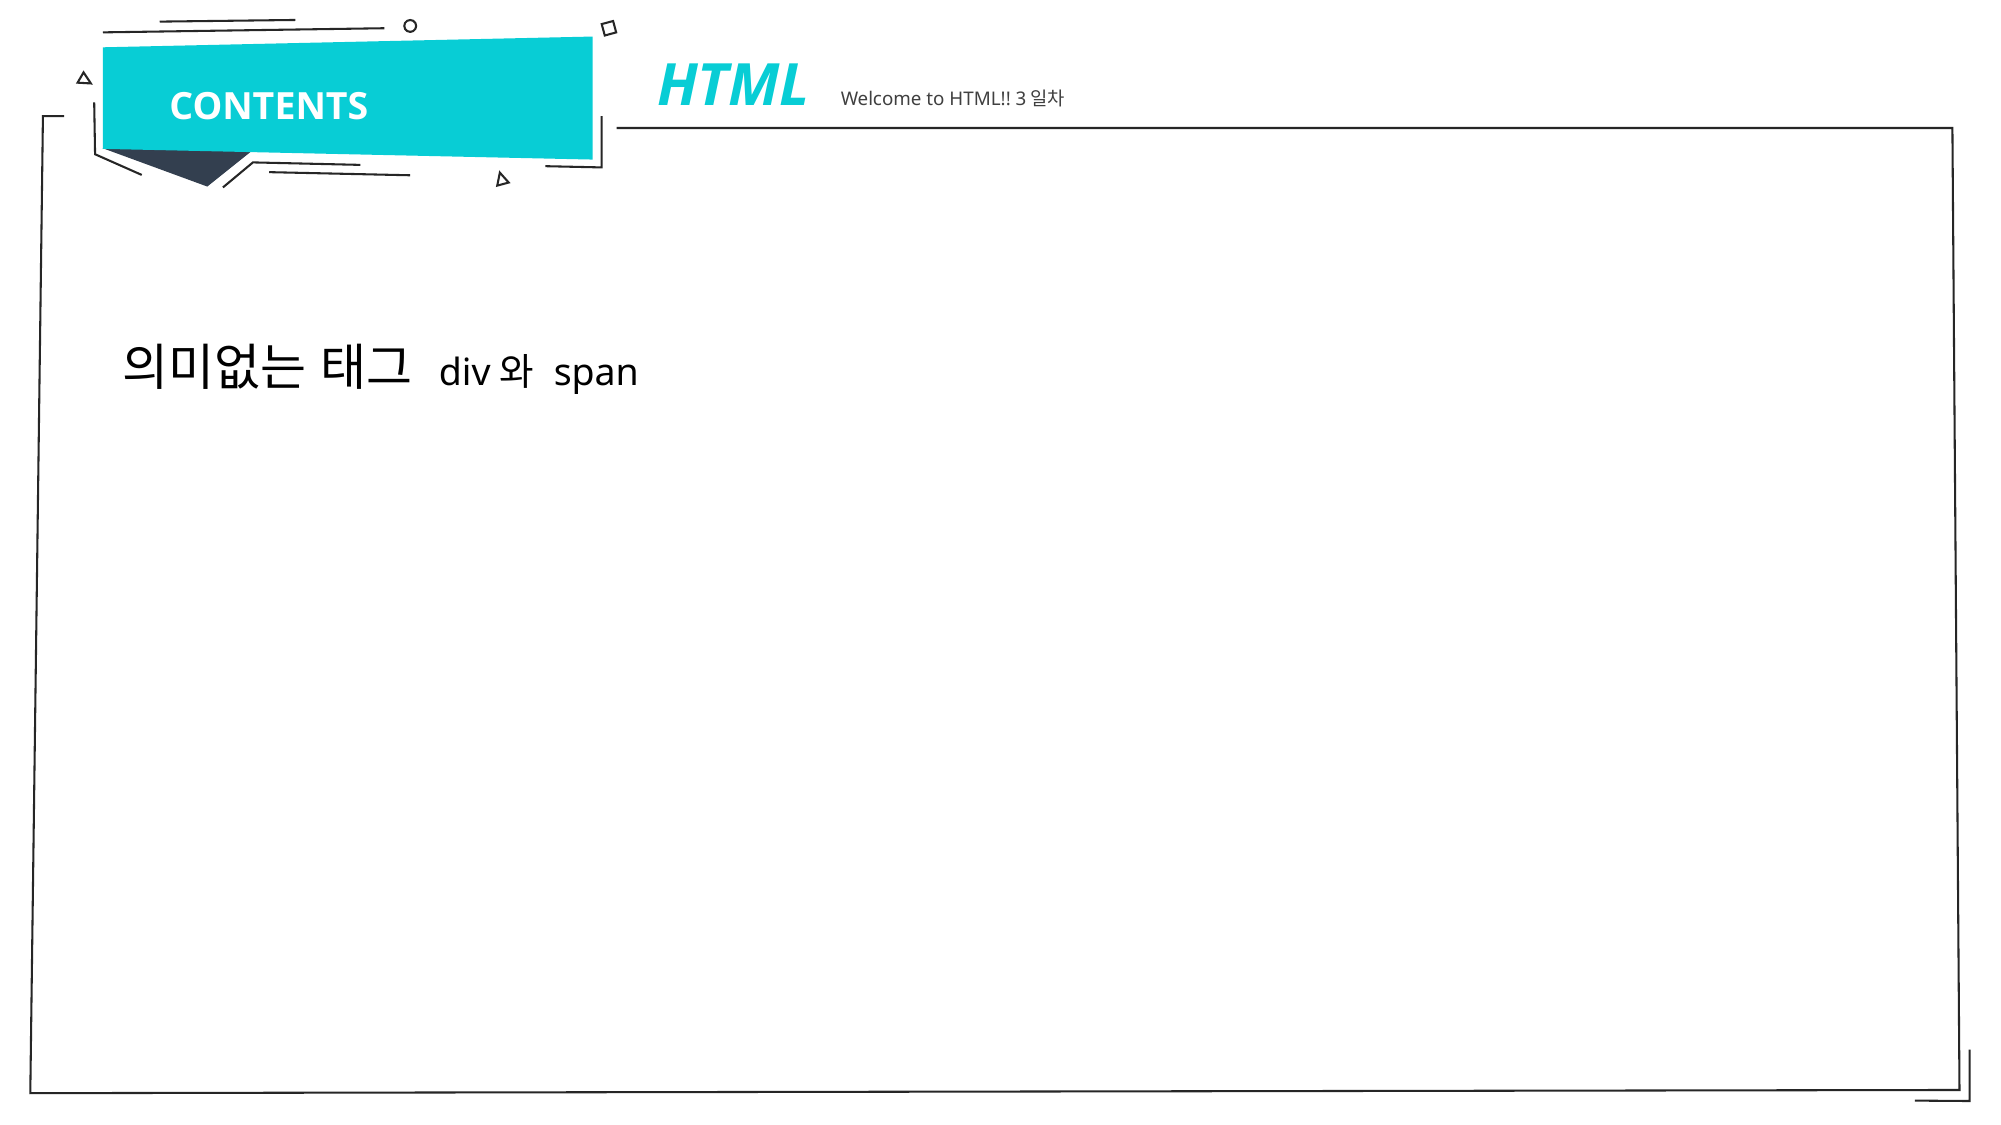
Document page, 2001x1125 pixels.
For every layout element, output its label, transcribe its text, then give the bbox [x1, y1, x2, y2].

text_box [79, 19, 615, 188]
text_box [30, 116, 1970, 1102]
text_box HTML Welcome to HTML!! 3일차 [642, 5, 1867, 116]
